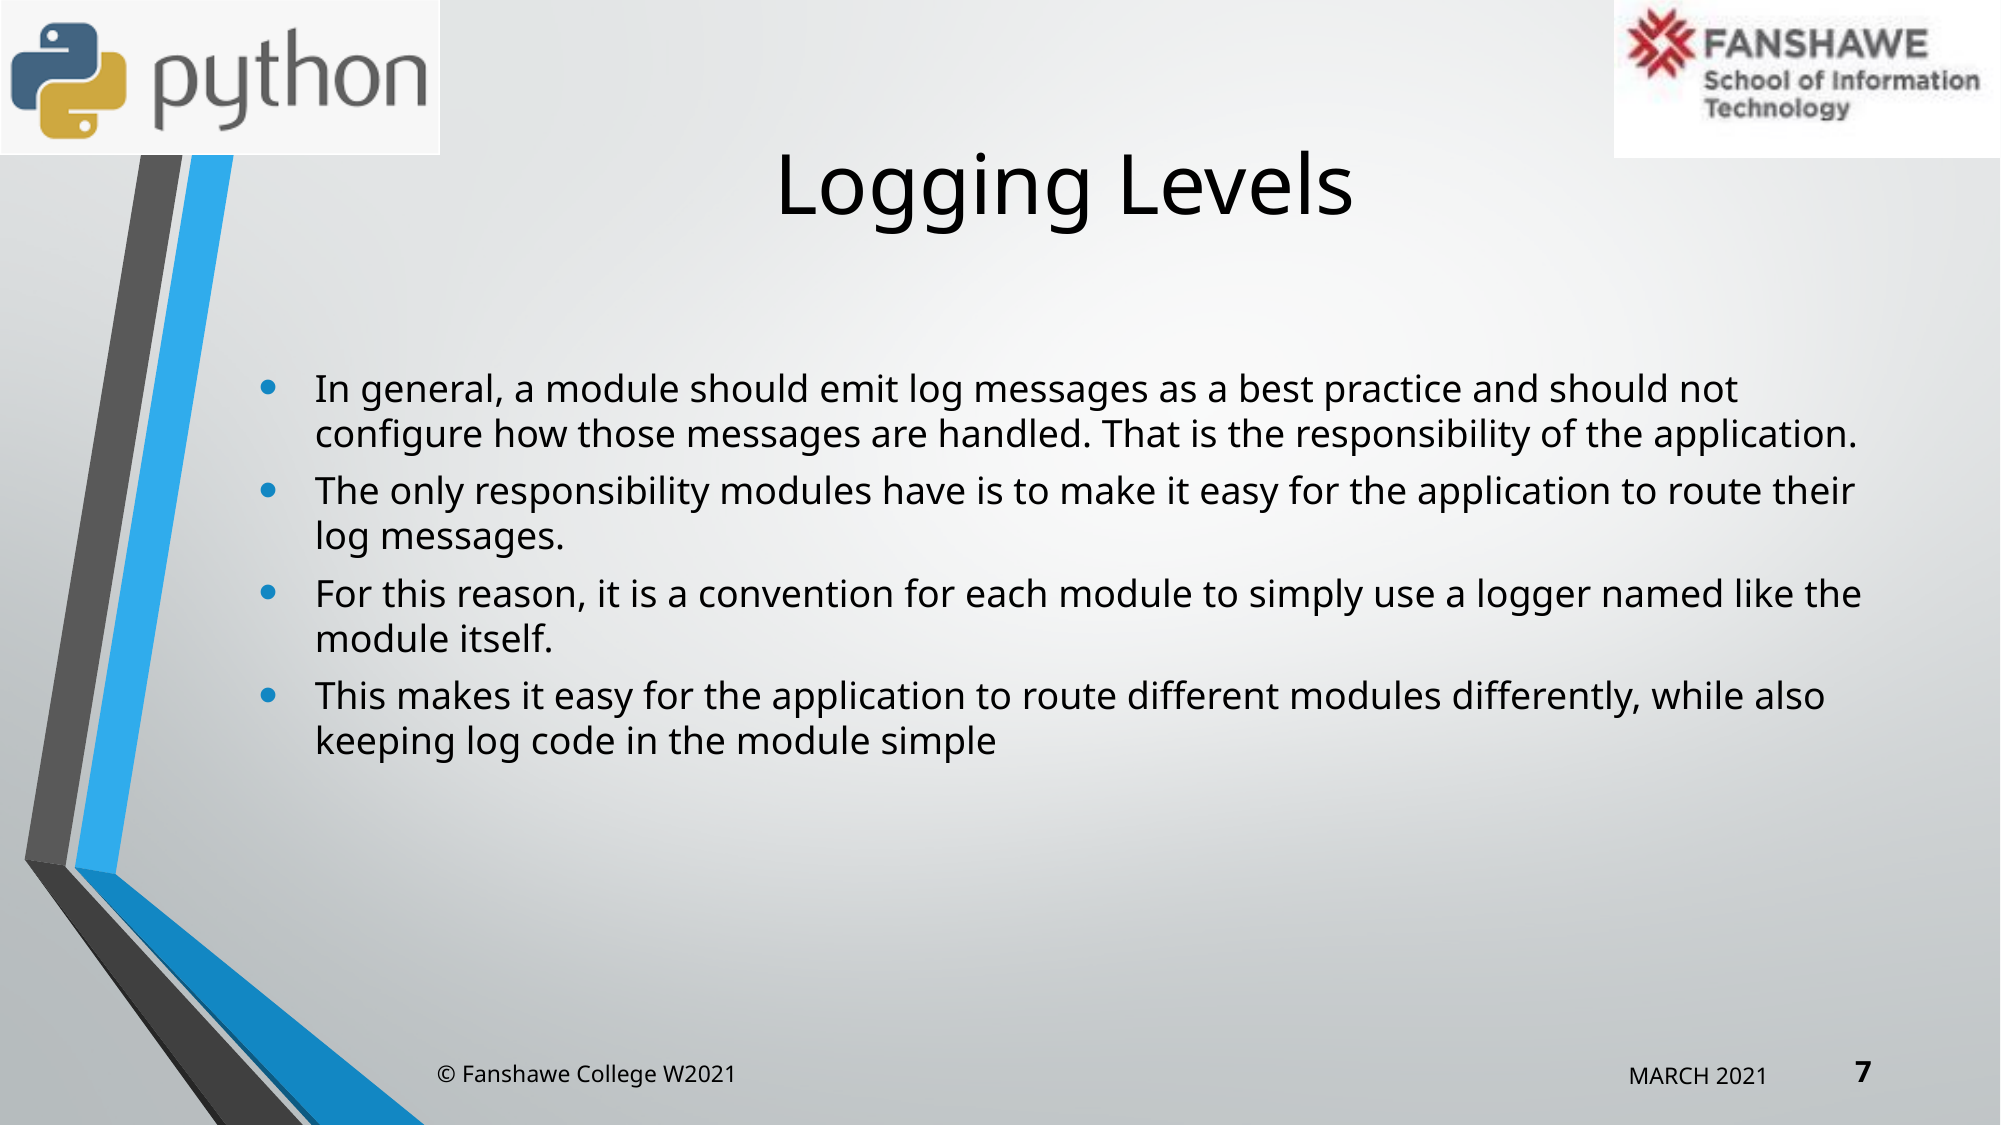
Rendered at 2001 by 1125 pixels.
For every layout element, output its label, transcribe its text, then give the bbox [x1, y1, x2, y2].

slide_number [1596, 1045, 1784, 1106]
footer © Fanshawe College W2021 [421, 1045, 1585, 1106]
title Logging Levels [243, 112, 1887, 250]
picture [1614, 0, 2000, 158]
slide_number 7 [1796, 1043, 1887, 1103]
picture [0, 0, 440, 155]
list In general, a module should emit log messages as a best practice and should not configure how those messages are handled. That is the responsibility of the application. The only responsibility modules have is to make it easy for the application to route their log messages. For this reason, it is a convention for each module to simply use a logger named like the module itself. This makes it easy for the application to route different modules differently, while also keeping log code in the module simple [243, 264, 1887, 863]
